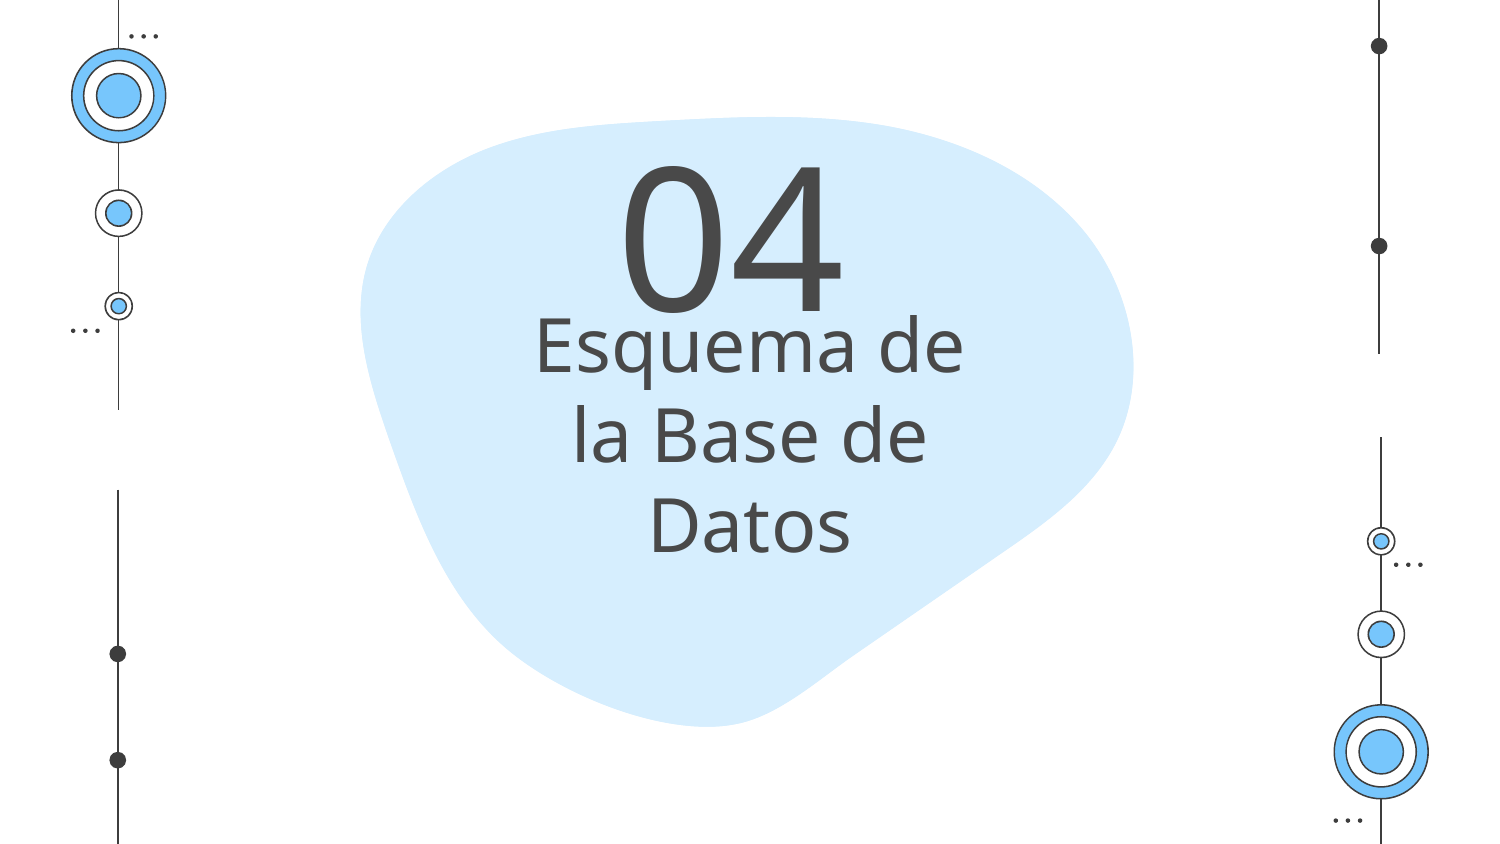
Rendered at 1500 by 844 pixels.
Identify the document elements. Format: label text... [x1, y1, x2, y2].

title 04 [487, 190, 975, 366]
title Esquema de la Base de Datos [487, 366, 1013, 498]
